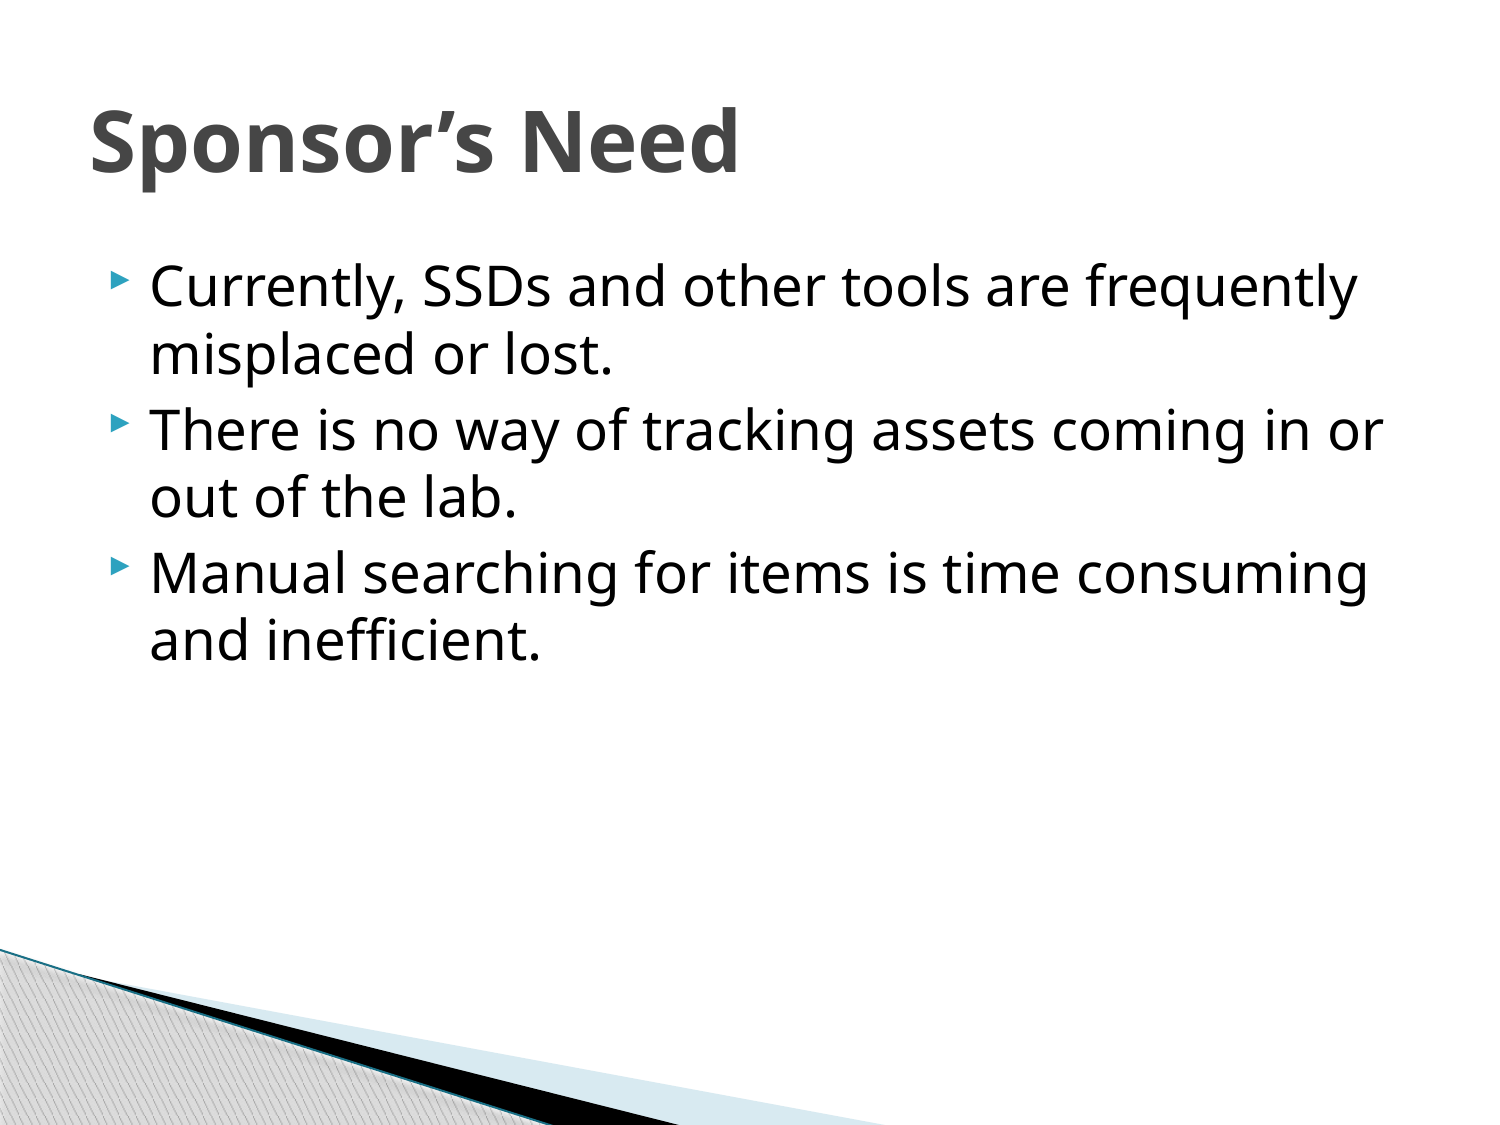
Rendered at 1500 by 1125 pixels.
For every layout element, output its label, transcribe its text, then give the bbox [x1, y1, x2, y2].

title Sponsor’s Need [75, 45, 1425, 233]
list Currently, SSDs and other tools are frequently misplaced or lost. There is no way of tracking assets coming in or out of the lab. Manual searching for items is time consuming and inefficient. [75, 243, 1425, 986]
